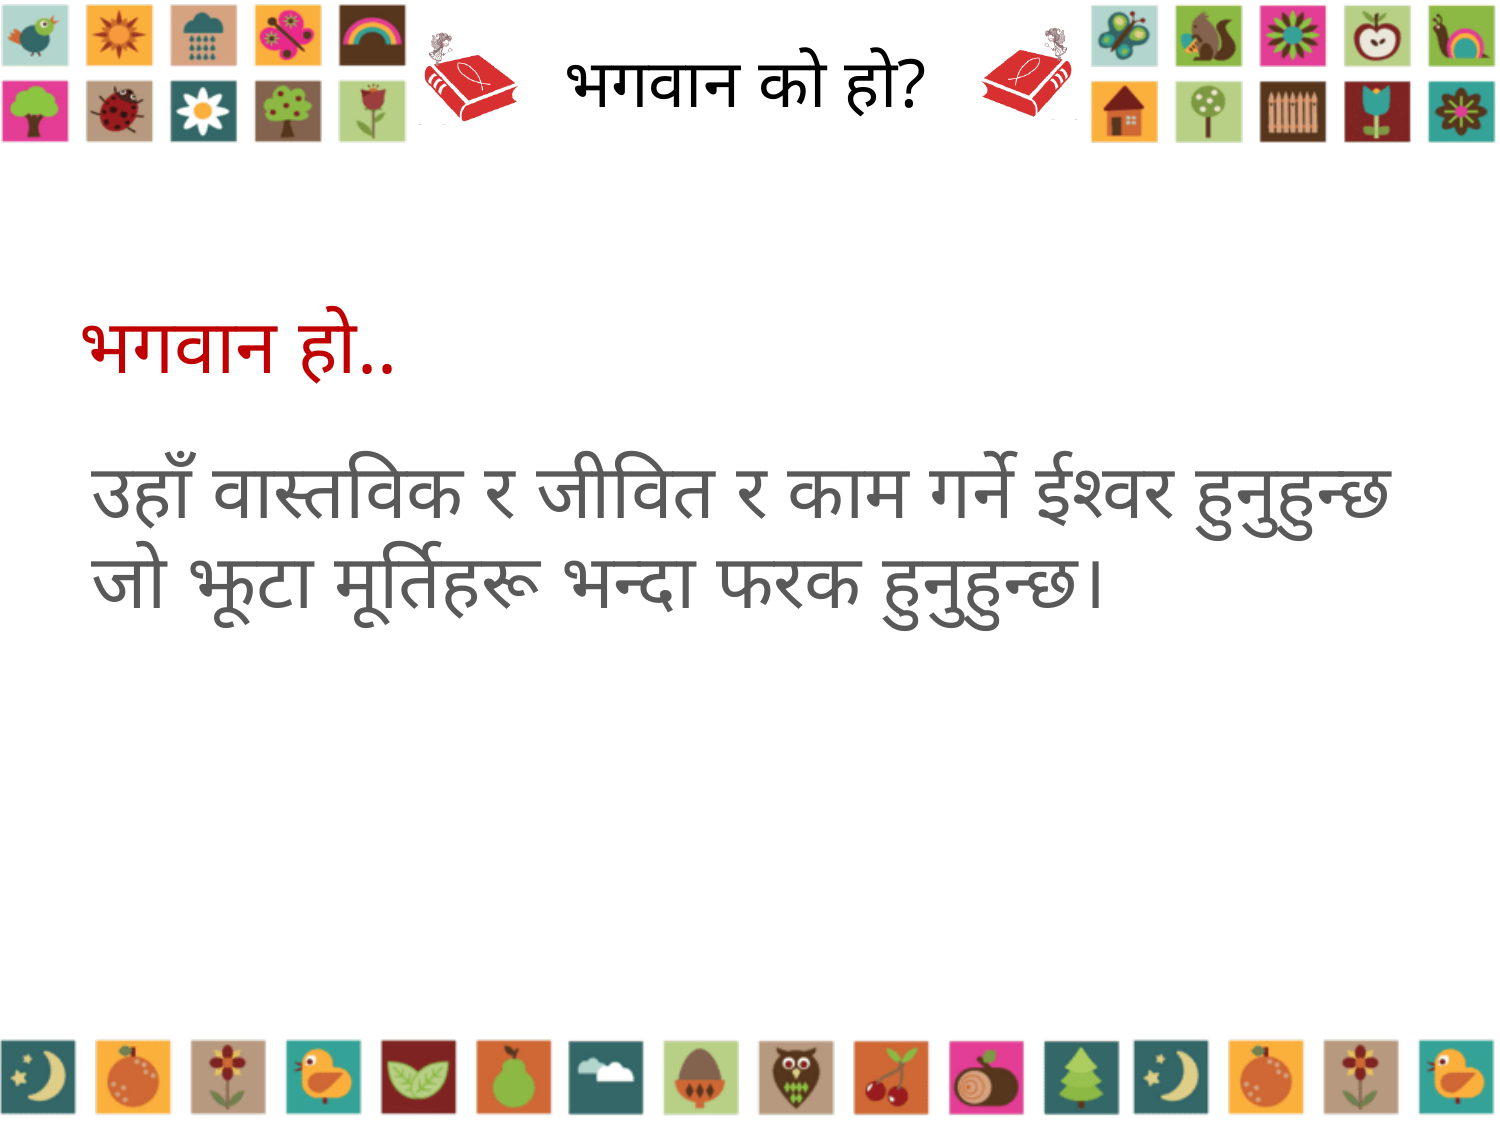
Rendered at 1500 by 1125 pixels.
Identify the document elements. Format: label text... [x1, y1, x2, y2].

text_box उहाँ वास्तविक र जीवित र काम गर्ने ईश्वर हुनुहुन्छ जो झूटा मूर्तिहरू भन्दा फरक हुनुहुन्छ। [76, 436, 1424, 632]
picture [950, 3, 1500, 150]
text_box भगवान हो.. [64, 290, 1412, 396]
text_box भगवान को हो? [552, 33, 1077, 129]
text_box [0, 1028, 1500, 1118]
picture [0, 3, 550, 150]
